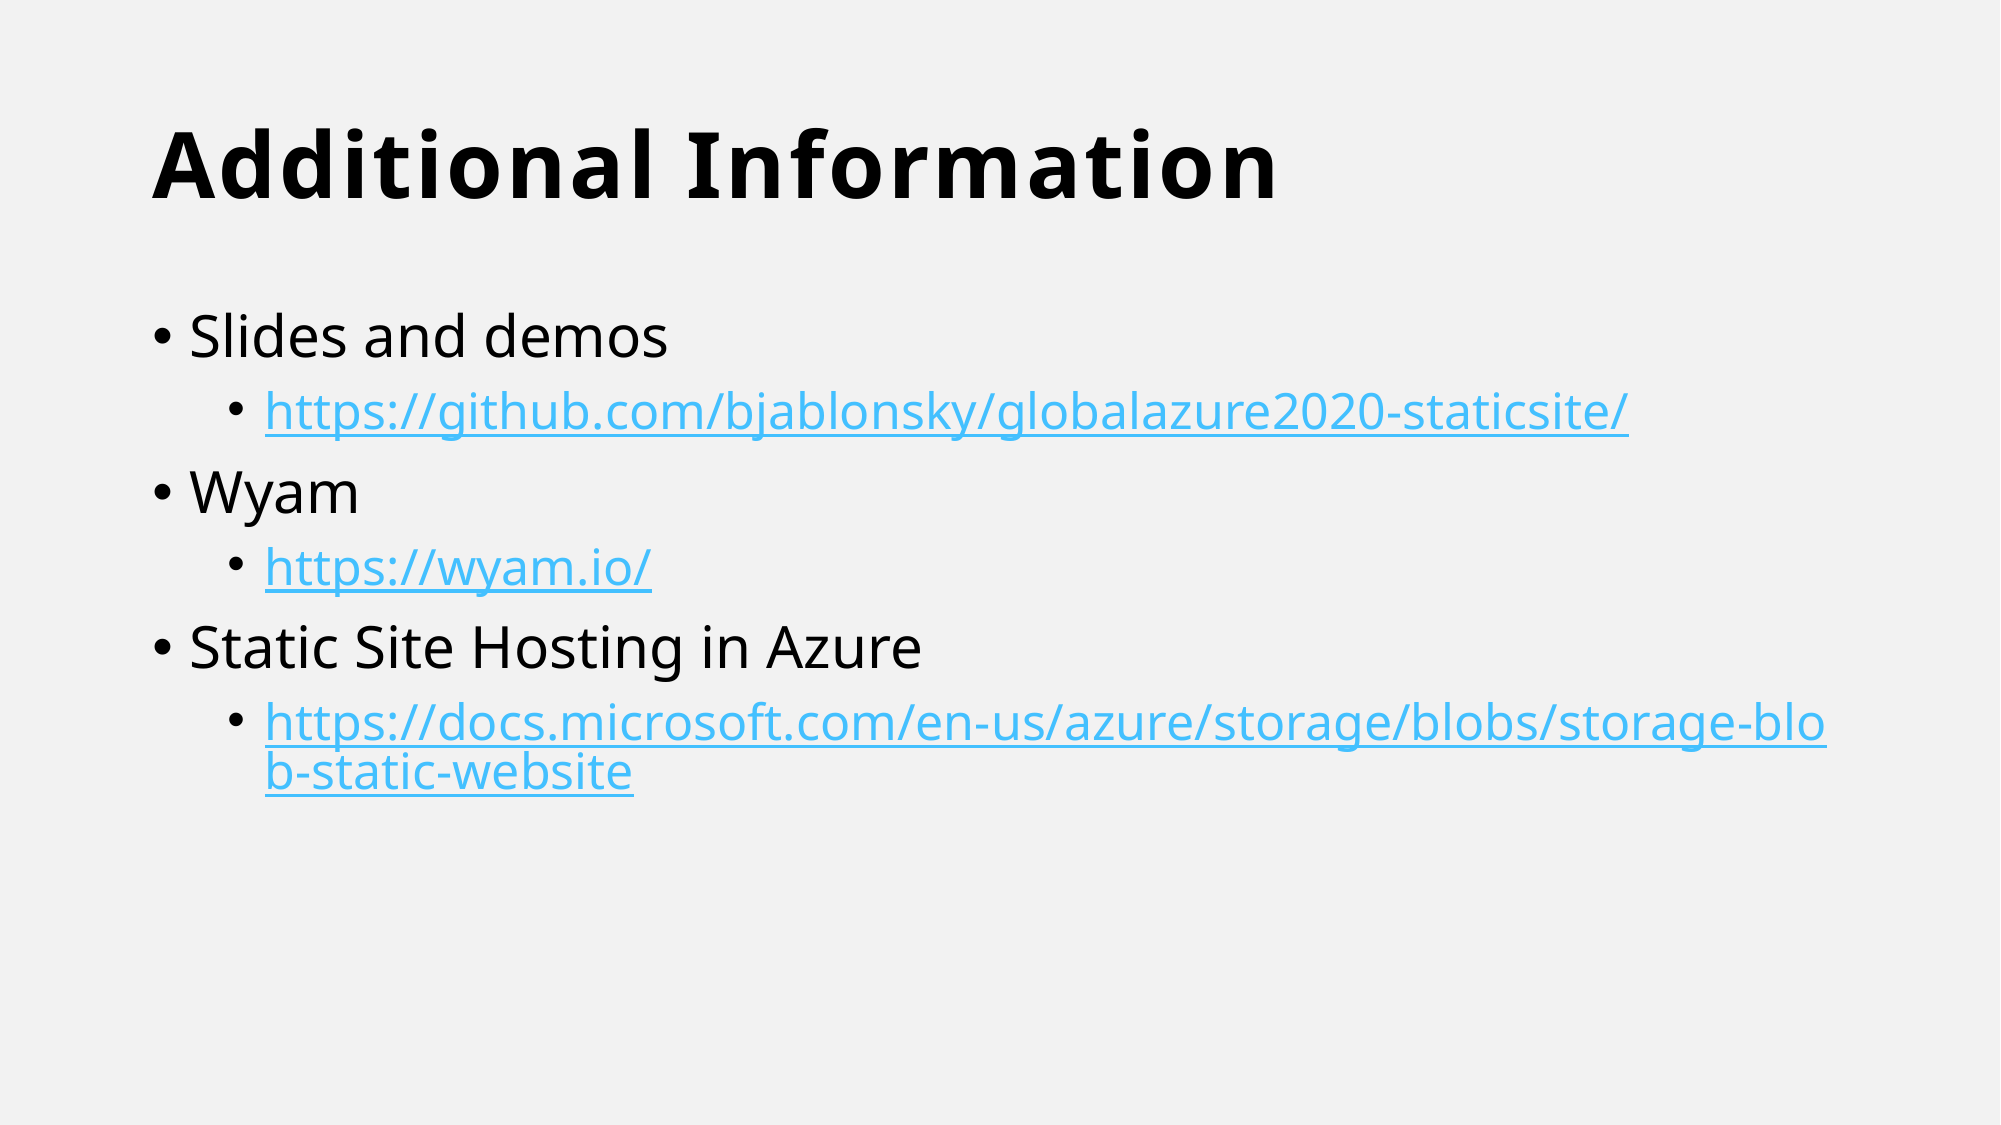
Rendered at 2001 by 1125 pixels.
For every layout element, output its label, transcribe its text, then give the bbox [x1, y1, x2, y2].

list Slides and demos https://github.com/bjablonsky/globalazure2020-staticsite/ Wyam https://wyam.io/ Static Site Hosting in Azure https://docs.microsoft.com/en-us/azure/storage/blobs/storage-blob-static-website [137, 299, 1863, 1014]
title Additional Information [137, 59, 1863, 278]
